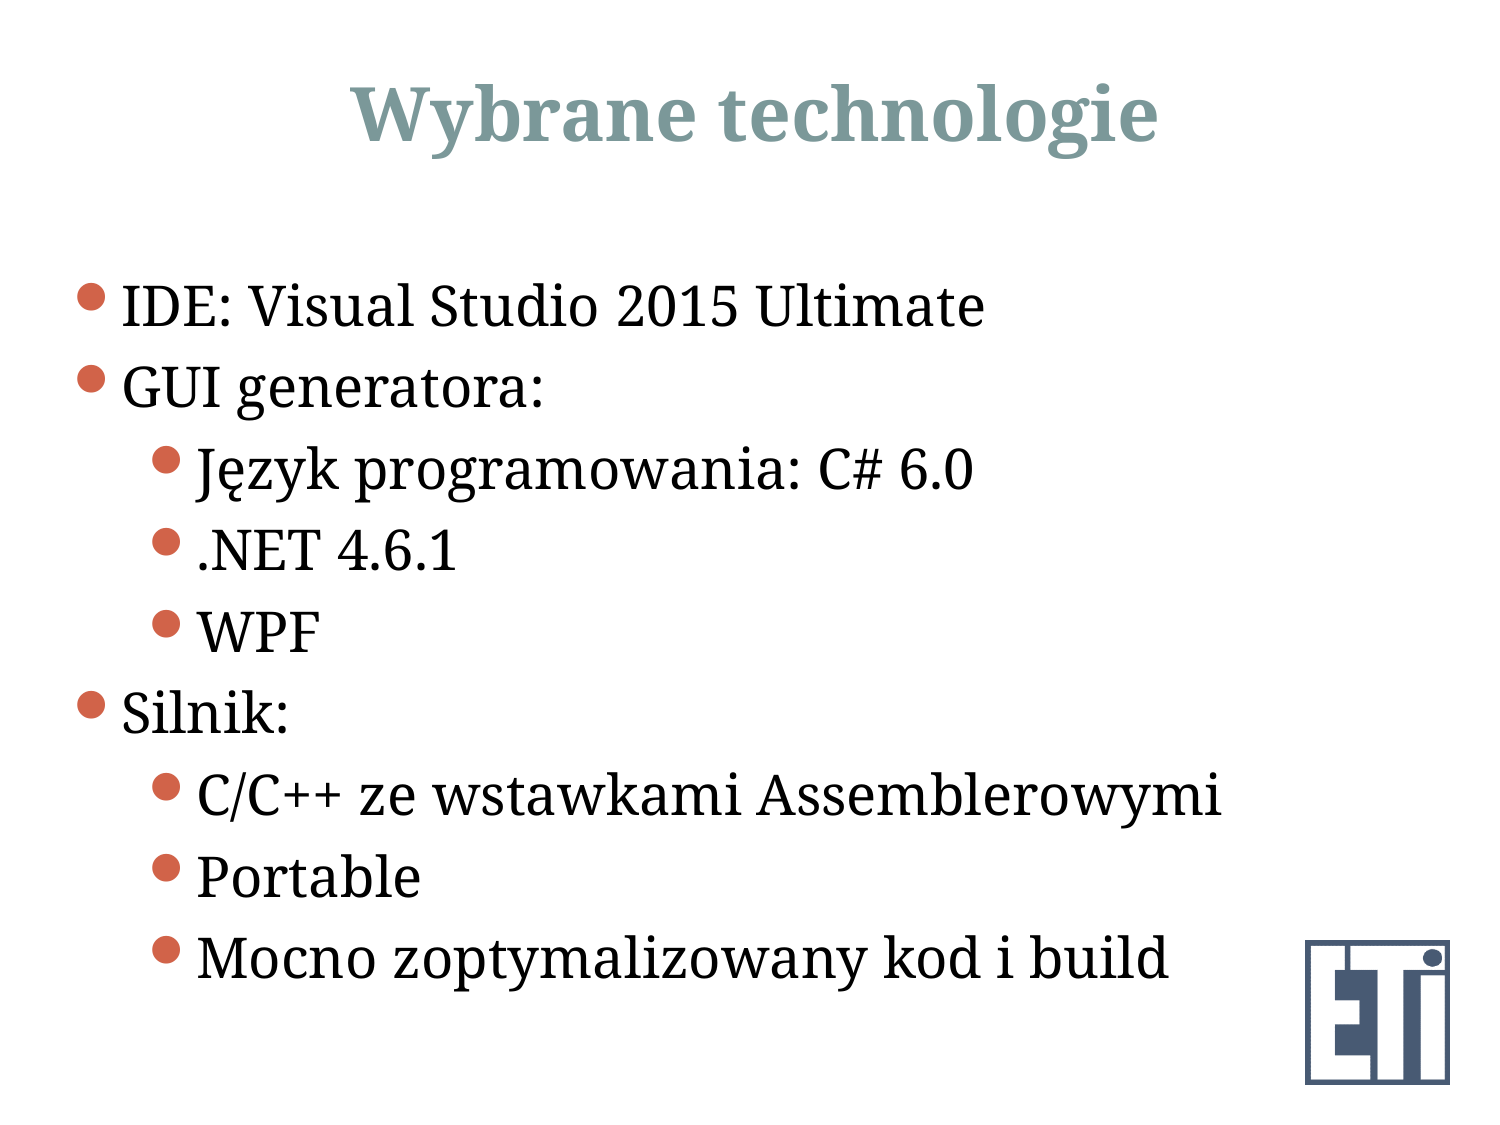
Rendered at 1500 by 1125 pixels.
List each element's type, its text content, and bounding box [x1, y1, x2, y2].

picture [1305, 940, 1450, 1085]
text_box Wybrane technologie [58, 45, 1453, 164]
text_box IDE: Visual Studio 2015 Ultimate GUI generatora: Język programowania: C# 6.0 .NET 4.6.1 WPF Silnik: C/C++ ze wstawkami Assemblerowymi Portable Mocno zoptymalizowany kod i build [58, 262, 1425, 1085]
